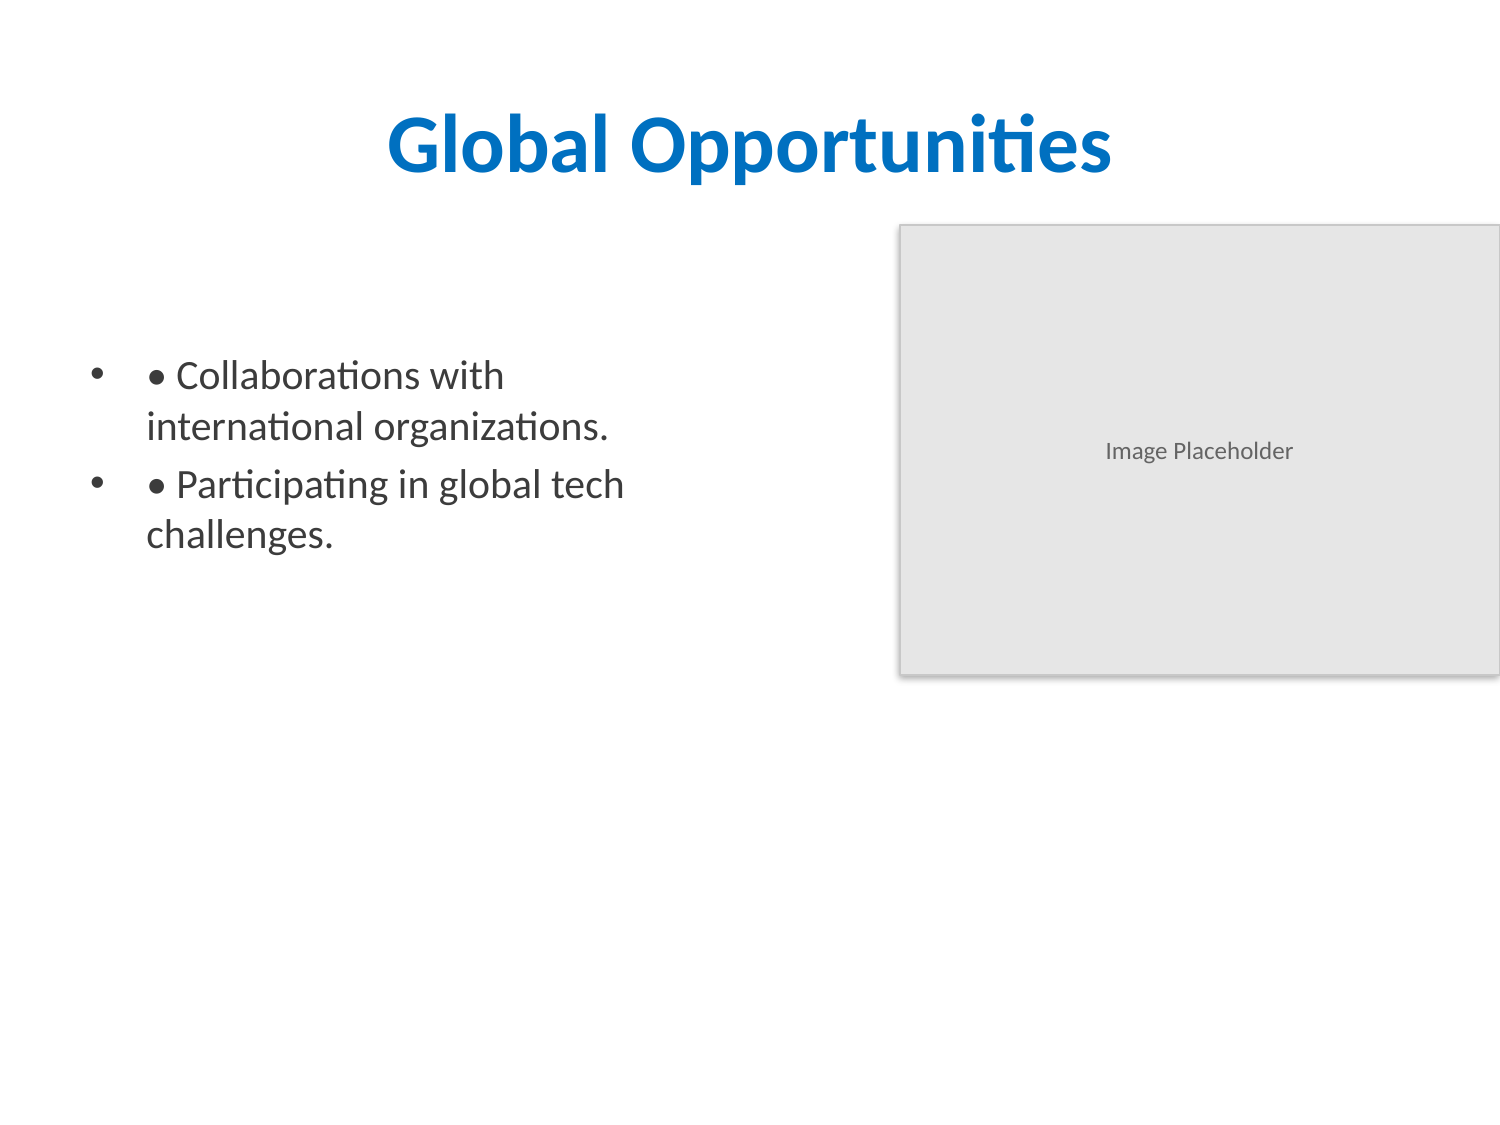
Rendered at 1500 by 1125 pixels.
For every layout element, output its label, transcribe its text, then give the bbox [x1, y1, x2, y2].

text_box Image Placeholder [899, 224, 1500, 676]
title Global Opportunities [75, 45, 1425, 233]
list • Collaborations with international organizations. • Participating in global tech challenges. [75, 262, 738, 1005]
